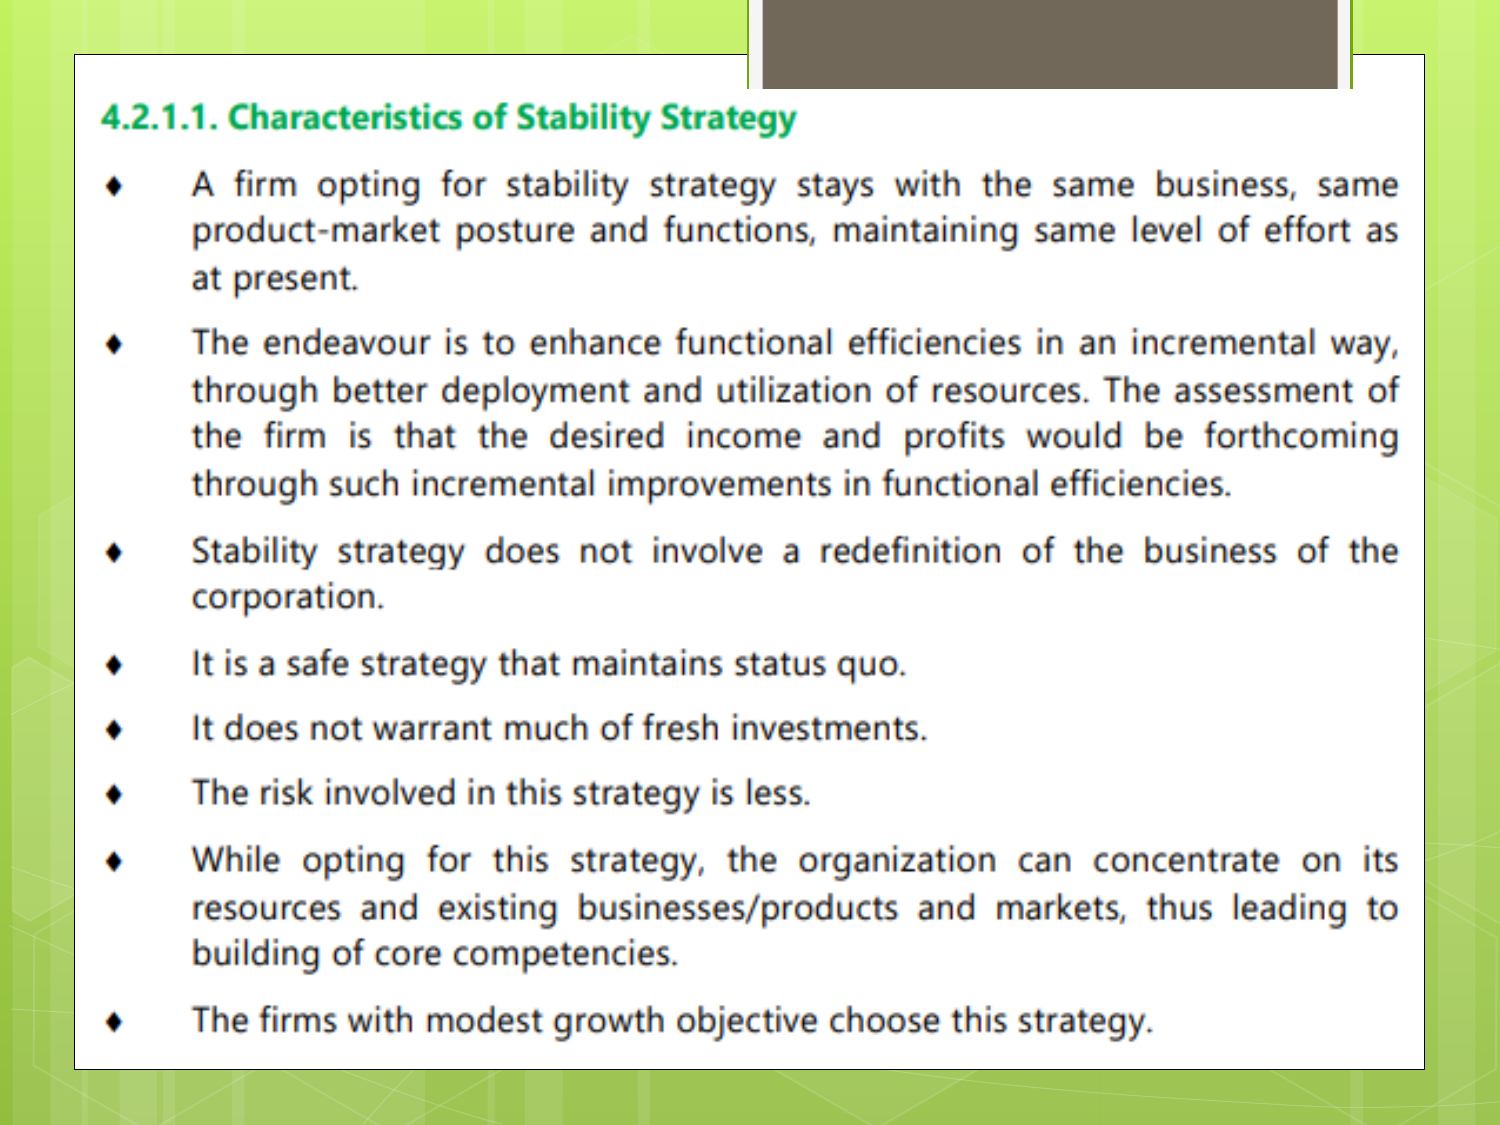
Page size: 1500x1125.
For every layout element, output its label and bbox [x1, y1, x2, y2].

picture [81, 89, 1412, 1047]
